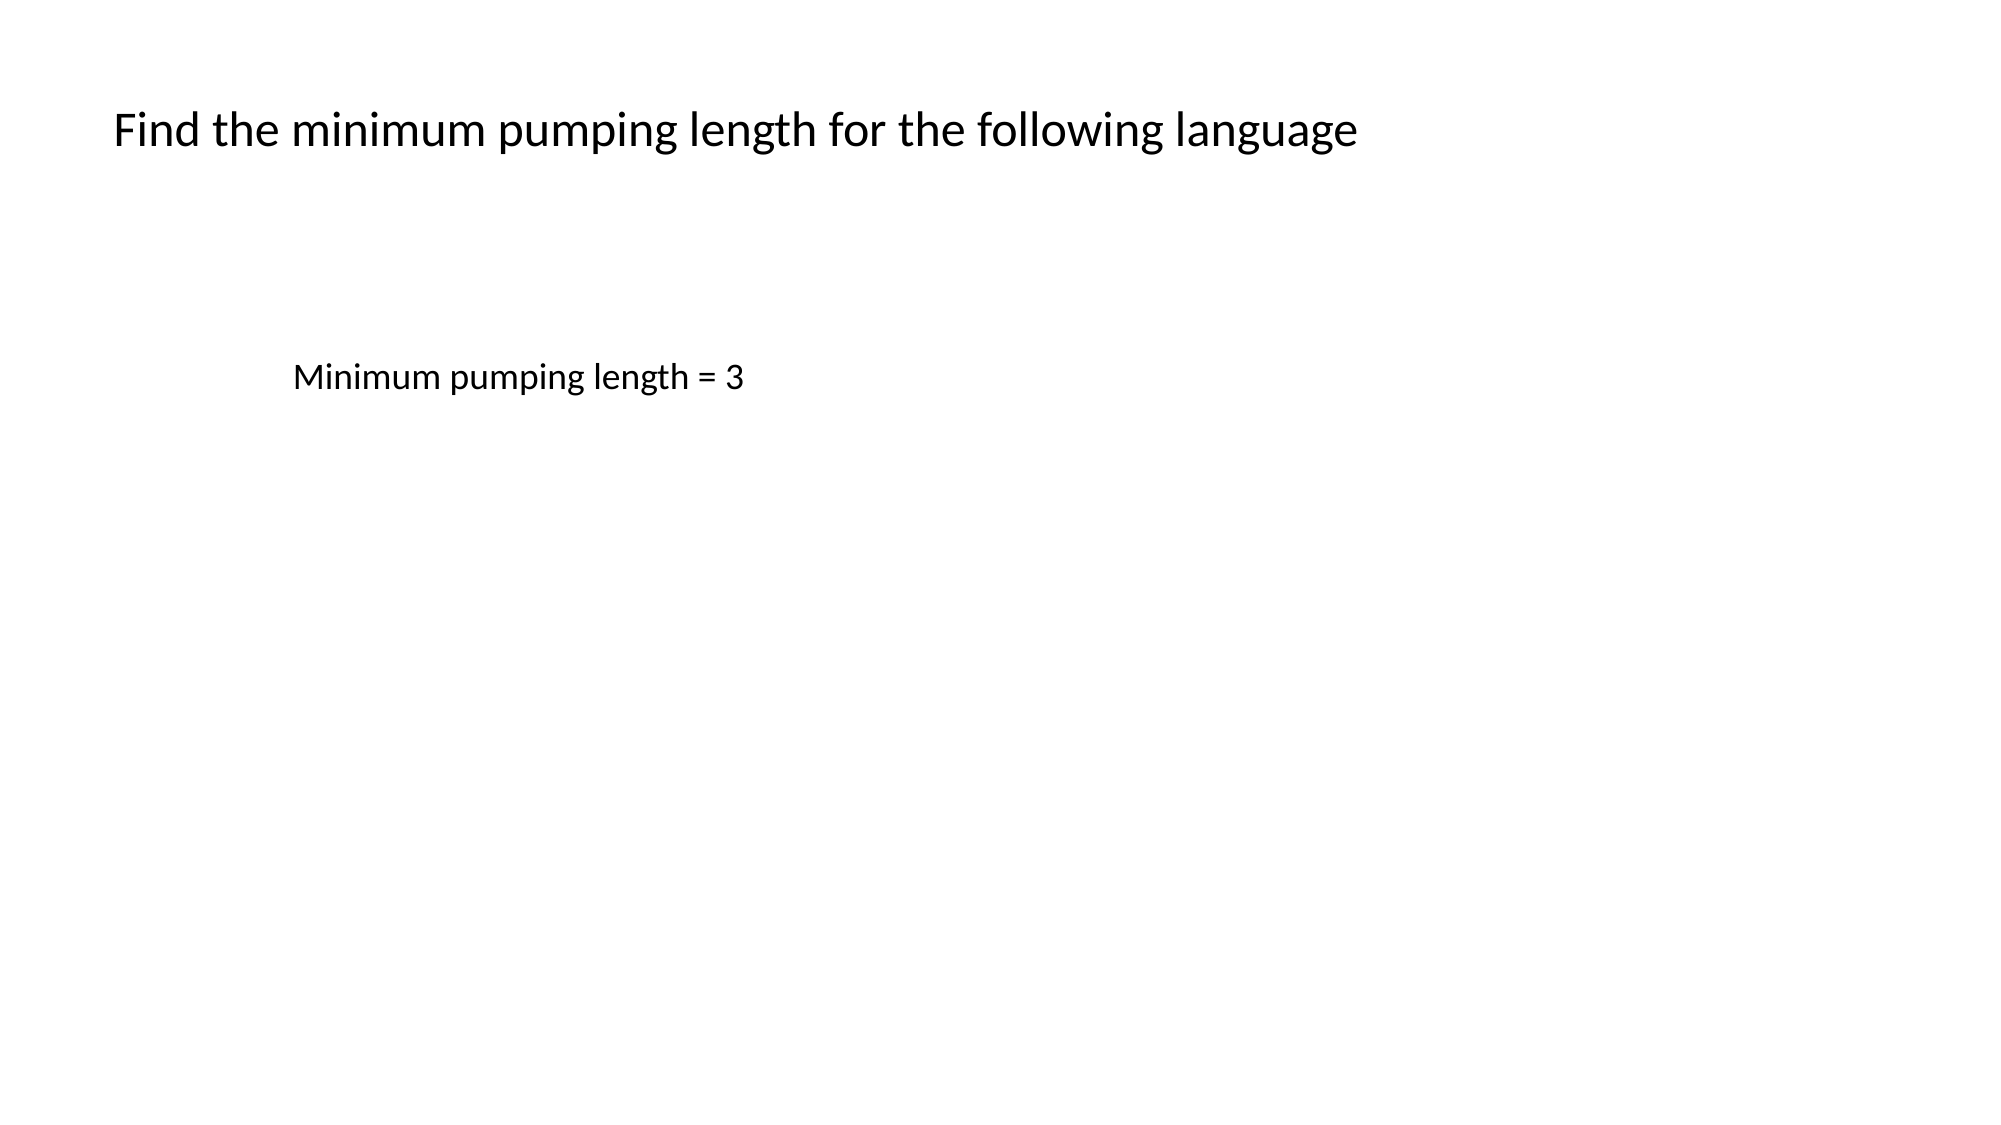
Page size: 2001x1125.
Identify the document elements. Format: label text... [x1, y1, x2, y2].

text_box Minimum pumping length = 3 [278, 345, 1498, 405]
